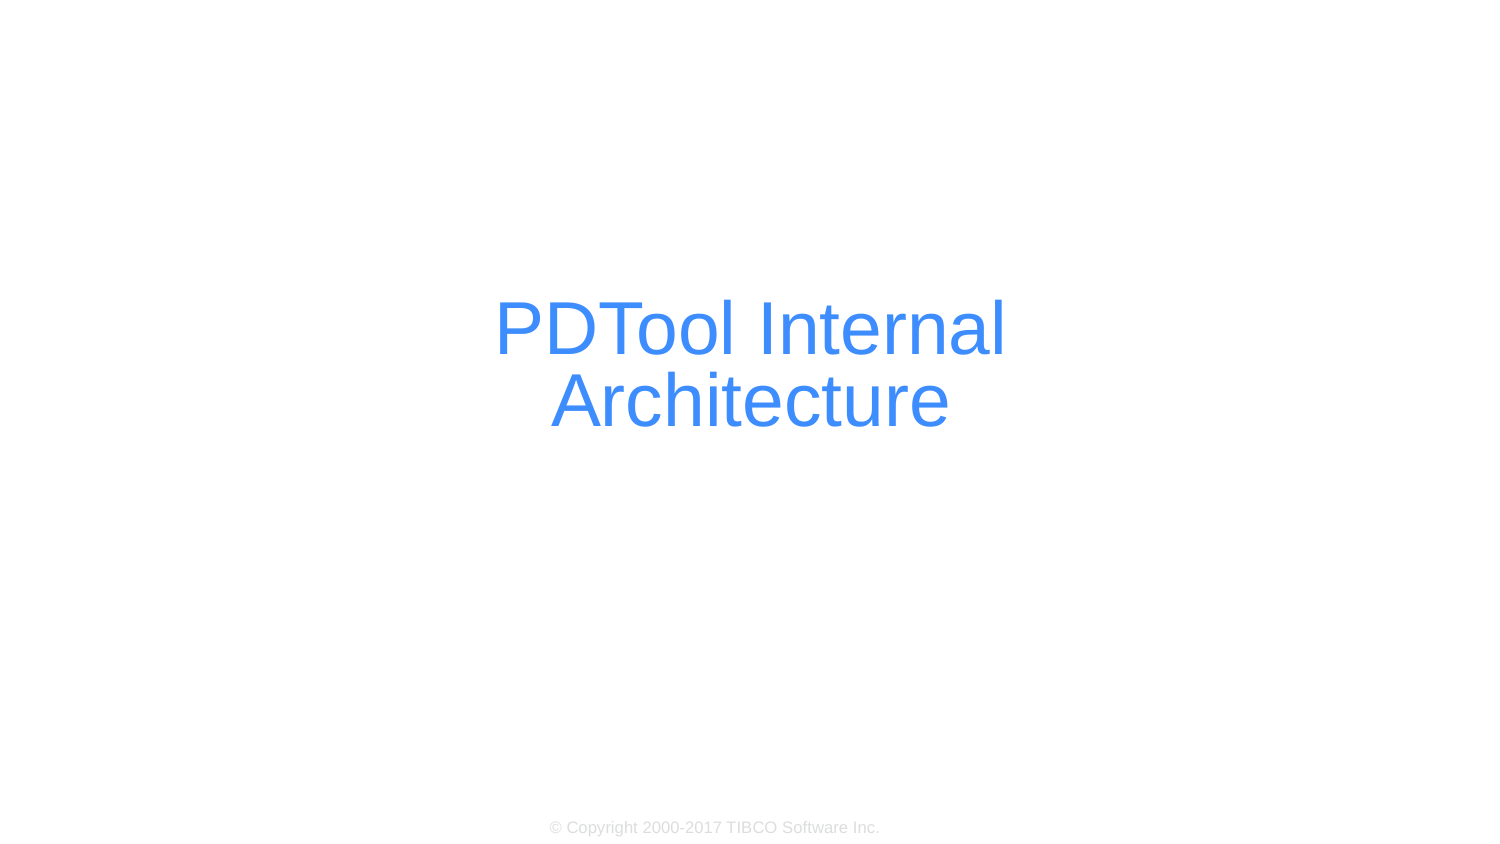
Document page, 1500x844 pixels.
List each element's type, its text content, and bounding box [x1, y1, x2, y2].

title PDTool Internal Architecture [305, 290, 1197, 537]
text_box © Copyright 2000-2017 TIBCO Software Inc. [477, 809, 953, 844]
